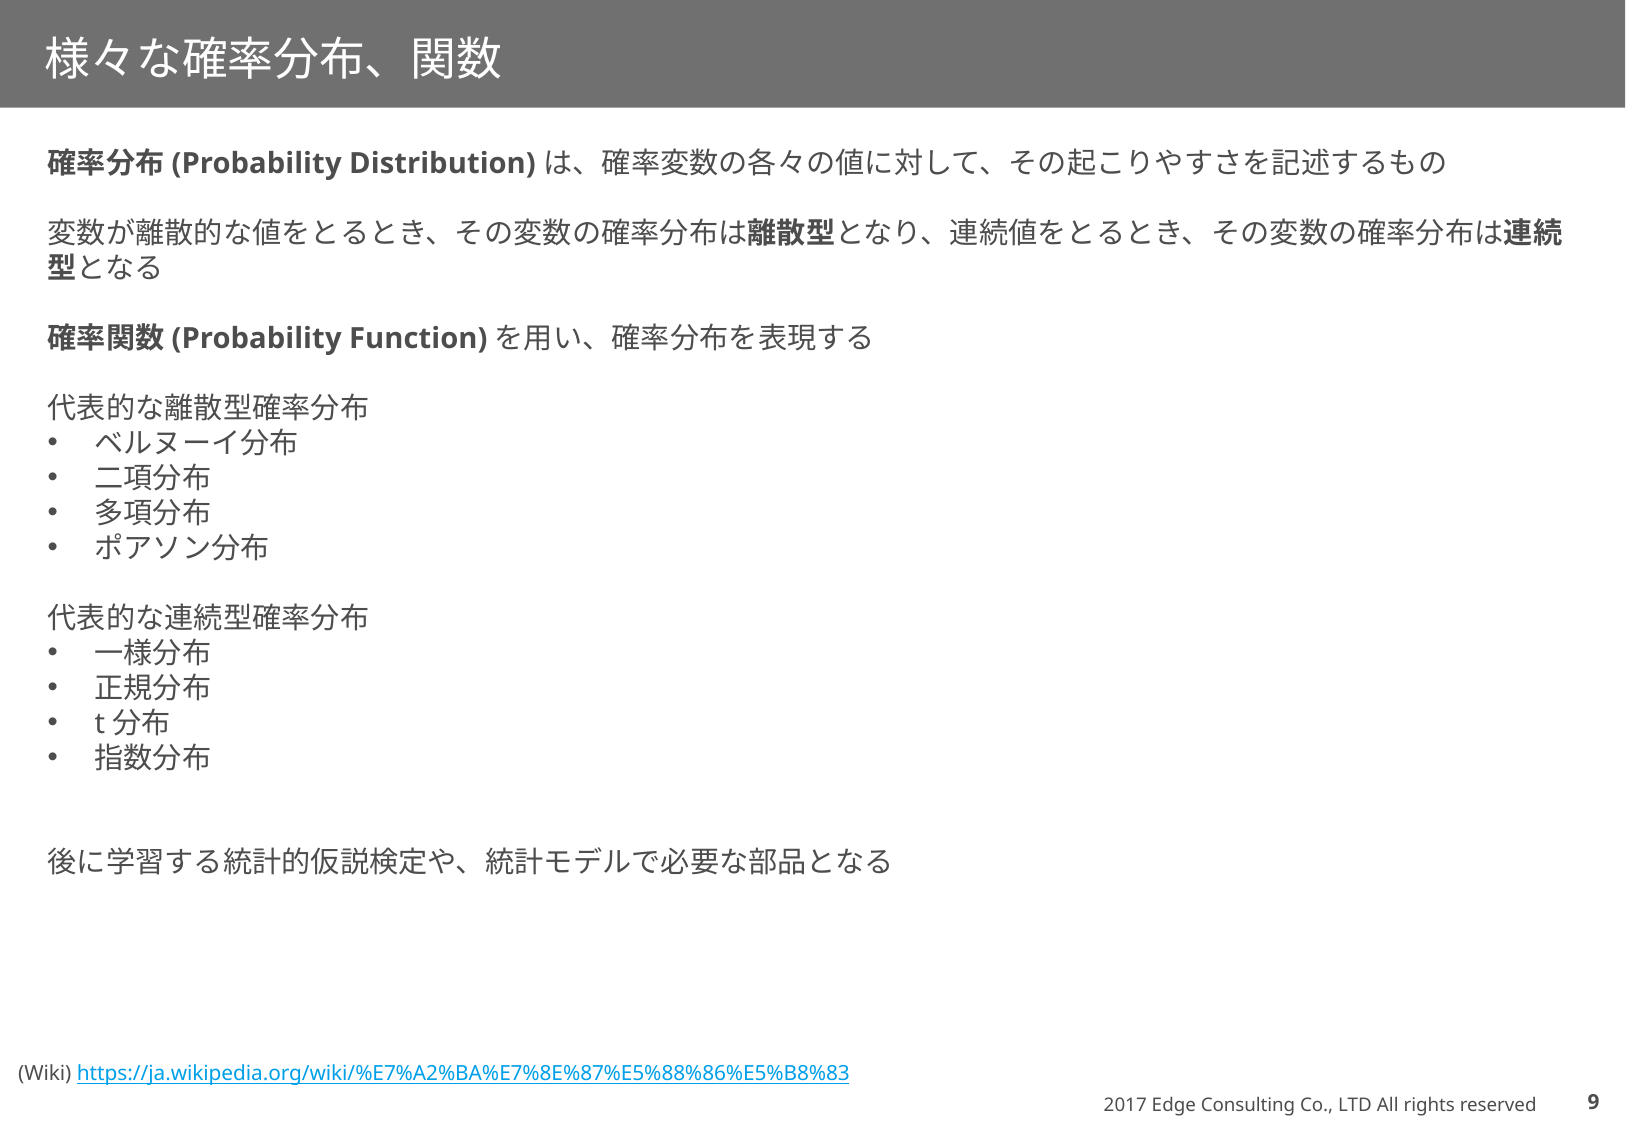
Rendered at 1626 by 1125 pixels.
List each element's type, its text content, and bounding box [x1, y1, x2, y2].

title 様々な確率分布、関数 [44, 25, 1581, 90]
text_box (Wiki) https://ja.wikipedia.org/wiki/%E7%A2%BA%E7%8E%87%E5%88%86%E5%B8%83 [3, 1052, 1570, 1096]
slide_number 8 [1220, 1081, 1600, 1124]
text_box 確率分布(Probability Distribution)は、確率変数の各々の値に対して、その起こりやすさを記述するもの 変数が離散的な値をとるとき、その変数の確率分布は離散型となり、連続値をとるとき、その変数の確率分布は連続型となる 確率関数(Probability Function)を用い、確率分布を表現する 代表的な離散型確率分布 ベルヌーイ分布 二項分布 多項分布 ポアソン分布 代表的な連続型確率分布 一様分布 正規分布 t分布 指数分布 後に学習する統計的仮説検定や、統計モデルで必要な部品となる [32, 137, 1600, 922]
